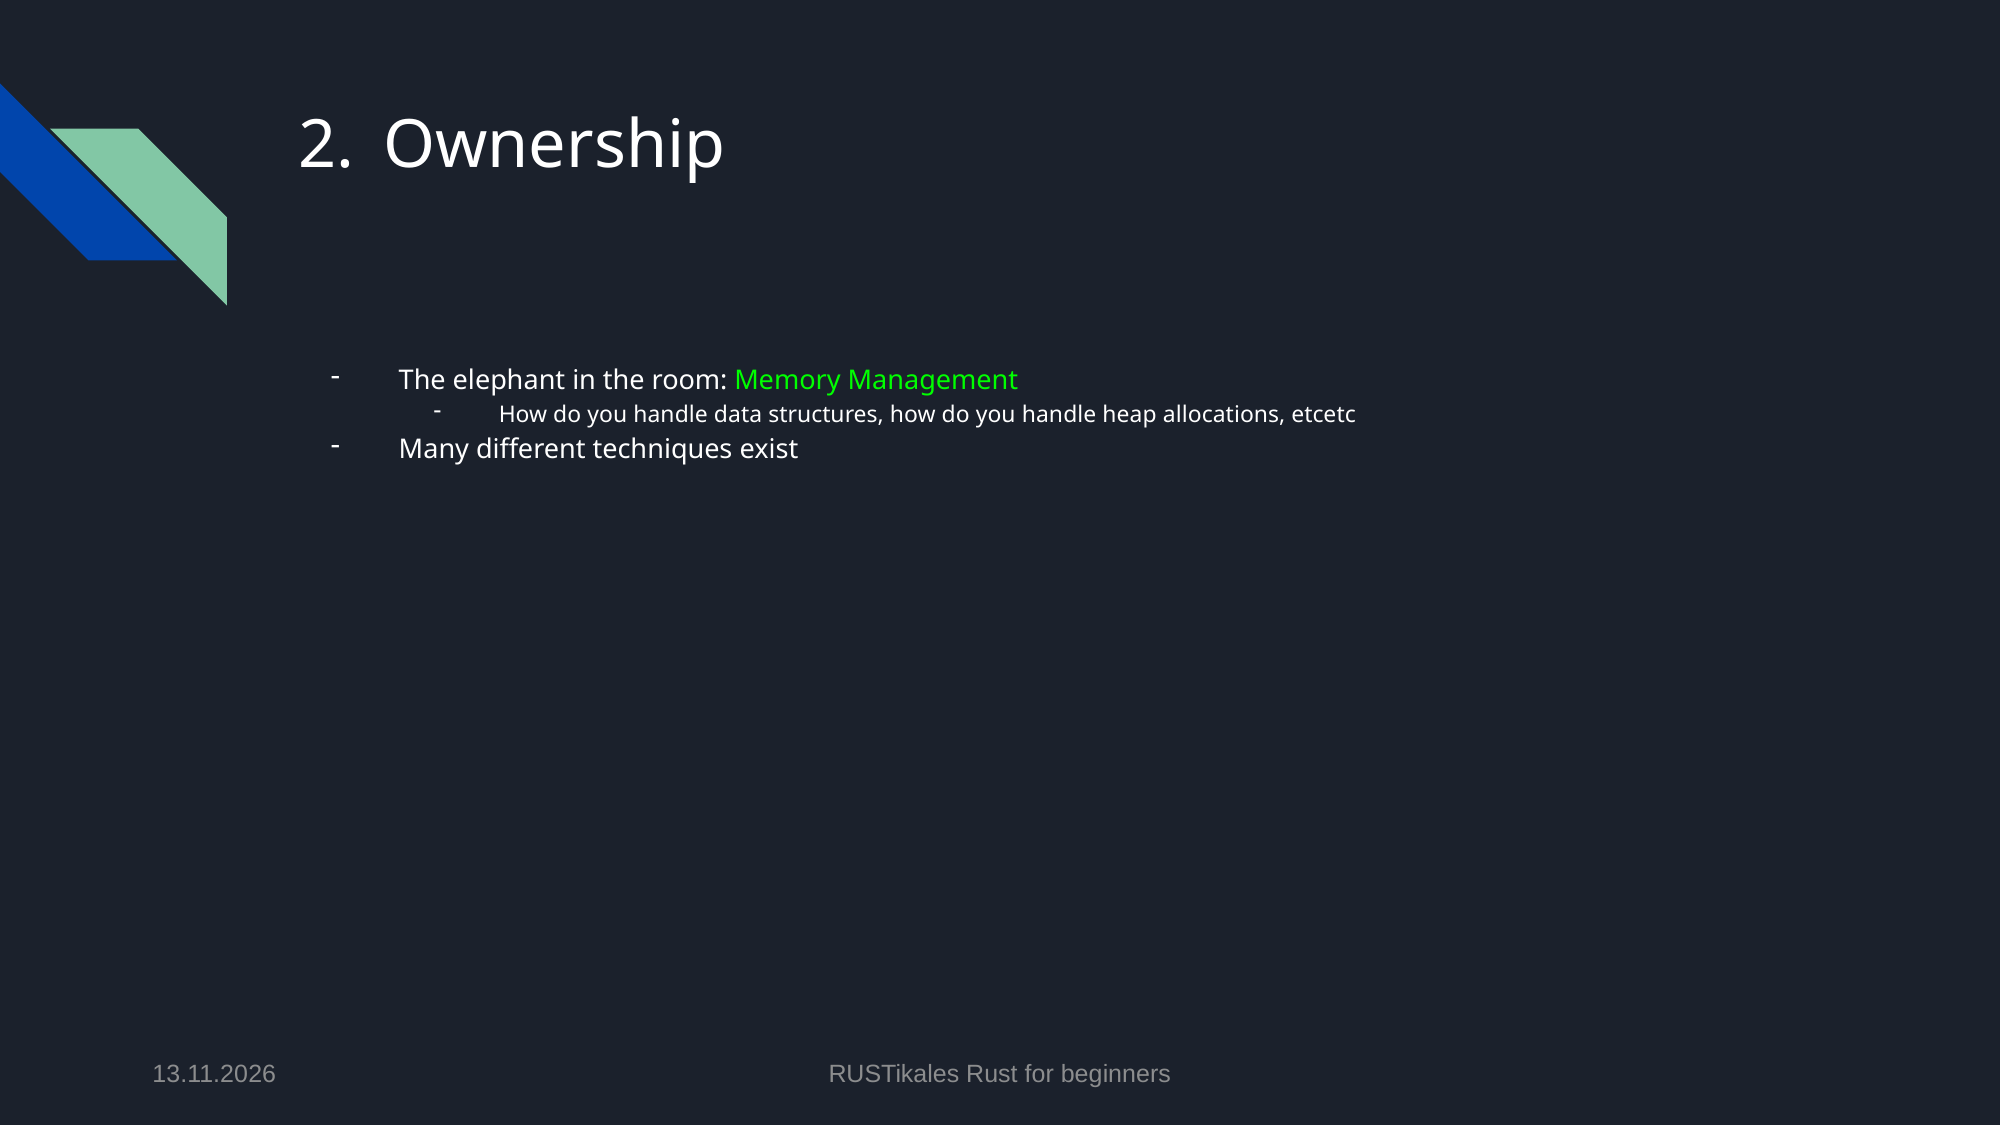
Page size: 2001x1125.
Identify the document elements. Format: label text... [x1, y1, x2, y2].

title Ownership [283, 86, 1824, 287]
footer RUSTikales Rust for beginners [662, 1042, 1338, 1103]
list The elephant in the room: Memory Management How do you handle data structures, how do you handle heap allocations, etcetc Many different techniques exist [283, 342, 1824, 980]
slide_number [137, 1042, 588, 1103]
